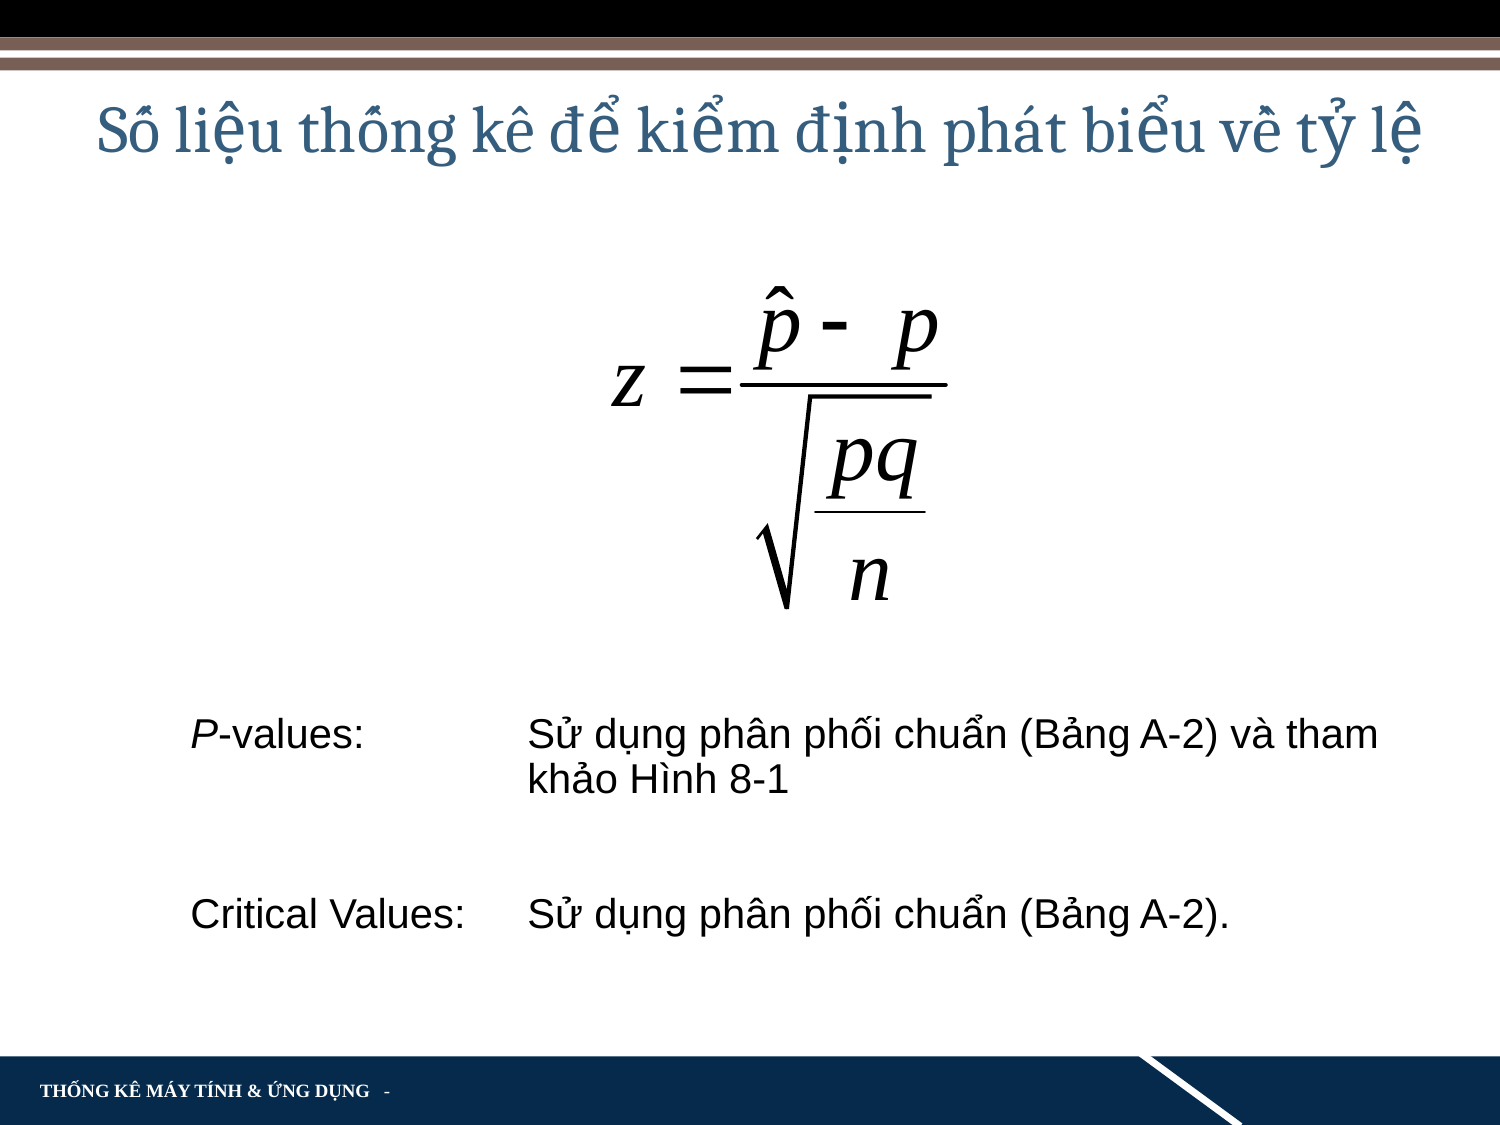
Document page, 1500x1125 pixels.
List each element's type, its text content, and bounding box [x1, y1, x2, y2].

title Số liệu thống kê để kiểm định phát biểu về tỷ lệ [50, 87, 1474, 275]
text_box P-values: Critical Values: [175, 705, 481, 946]
text_box Sử dụng phân phối chuẩn (Bảng A-2) và tham khảo Hình 8-1 Sử dụng phân phối chuẩn (Bảng A-2). [512, 705, 1471, 945]
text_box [603, 278, 954, 617]
